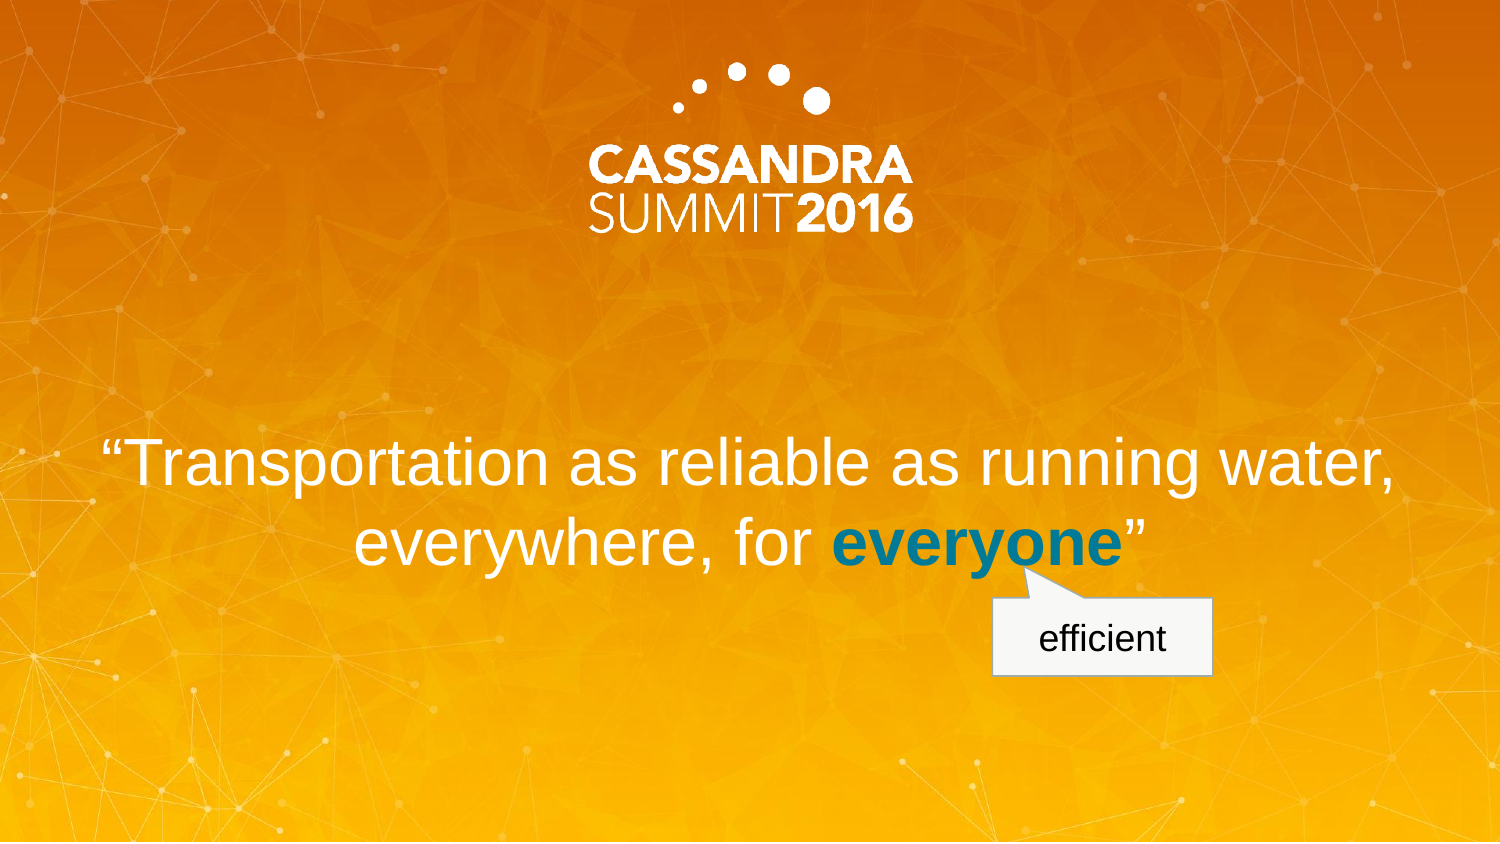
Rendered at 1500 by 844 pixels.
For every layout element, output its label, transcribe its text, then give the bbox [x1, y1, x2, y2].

title “Transportation as reliable as running water, everywhere, for everyone” [75, 387, 1425, 611]
picture [0, 0, 1500, 842]
text_box efficient [992, 566, 1213, 677]
